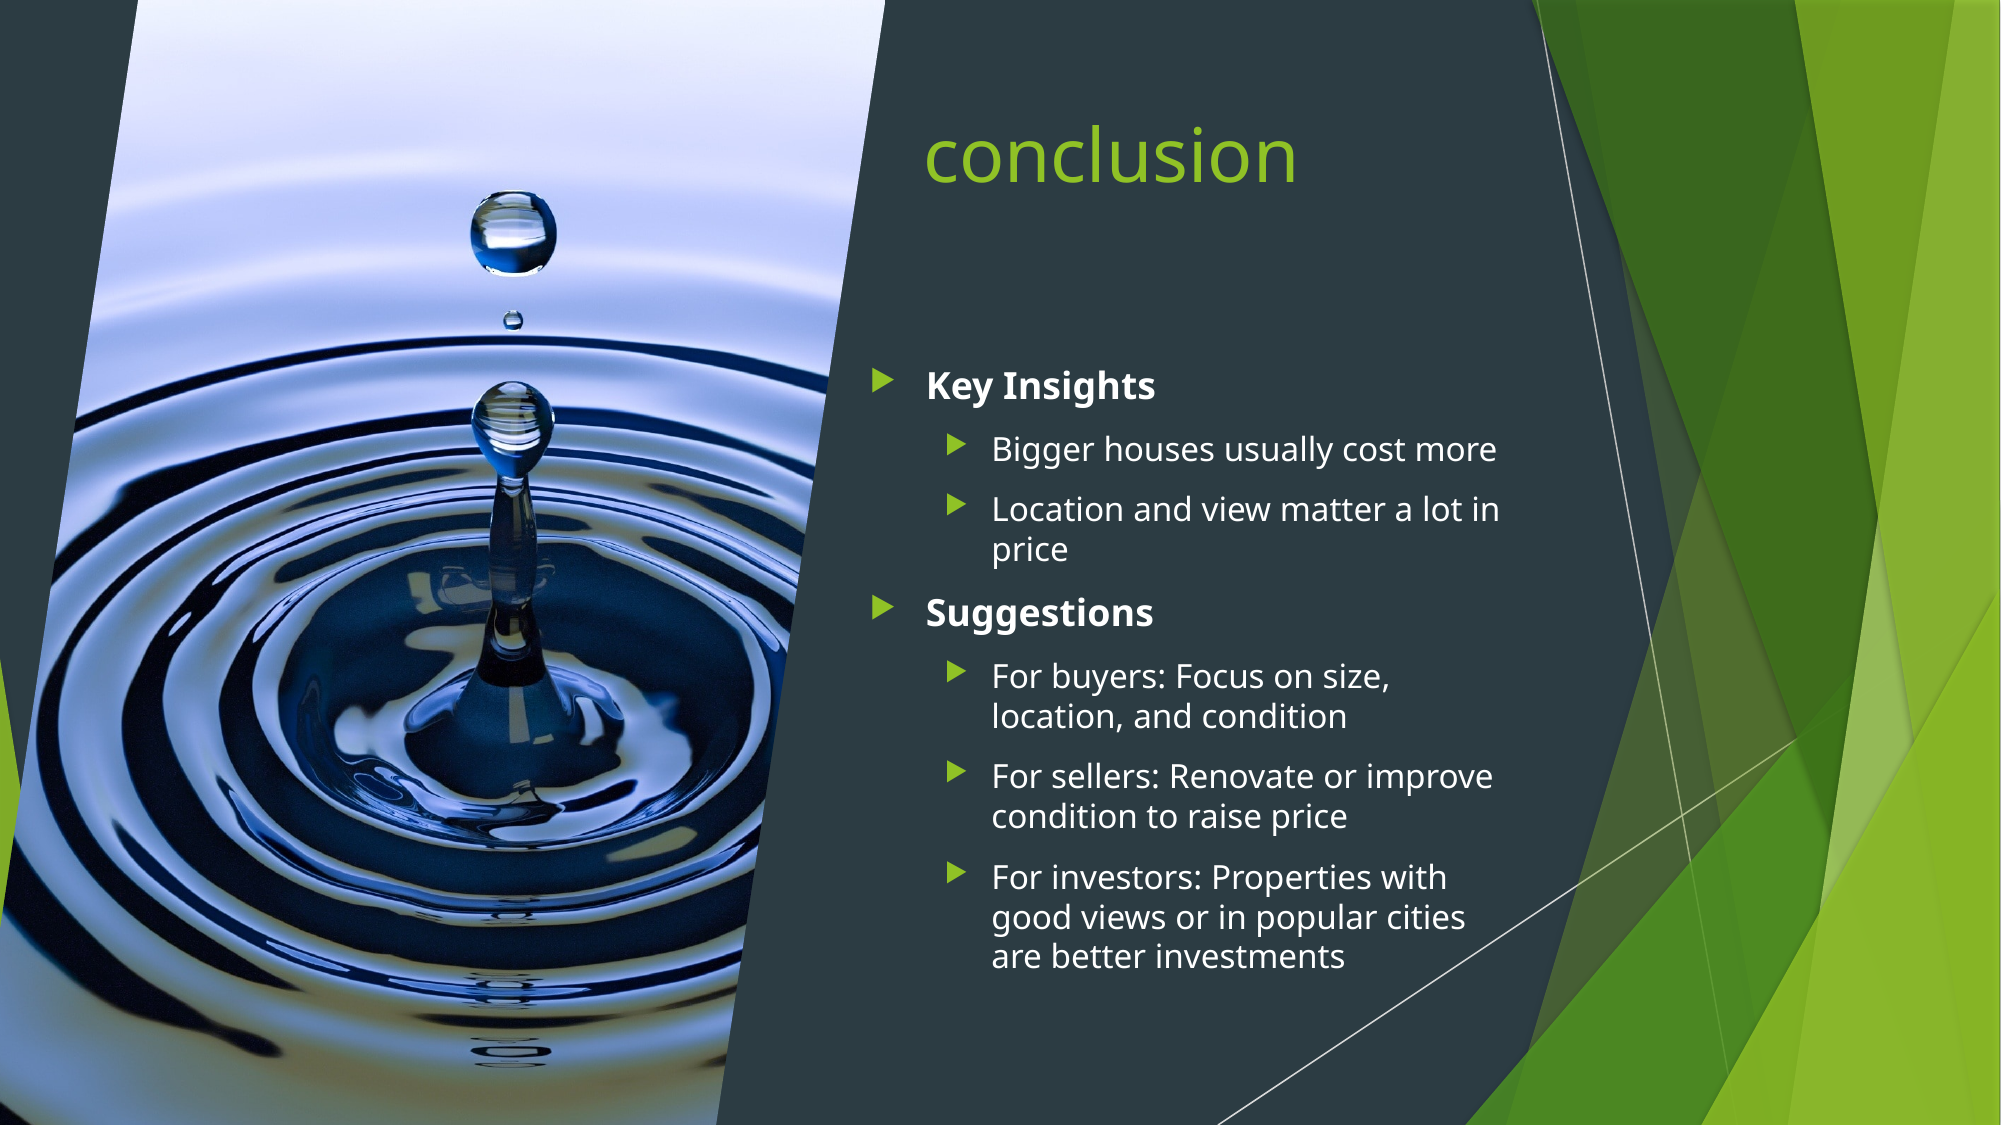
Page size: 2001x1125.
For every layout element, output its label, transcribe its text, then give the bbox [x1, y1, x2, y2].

list Key Insights Bigger houses usually cost more Location and view matter a lot in price Suggestions For buyers: Focus on size, location, and condition For sellers: Renovate or improve condition to raise price For investors: Properties with good views or in popular cities are better investments [890, 354, 1522, 992]
title conclusion [908, 99, 1522, 317]
picture [0, 0, 886, 1125]
